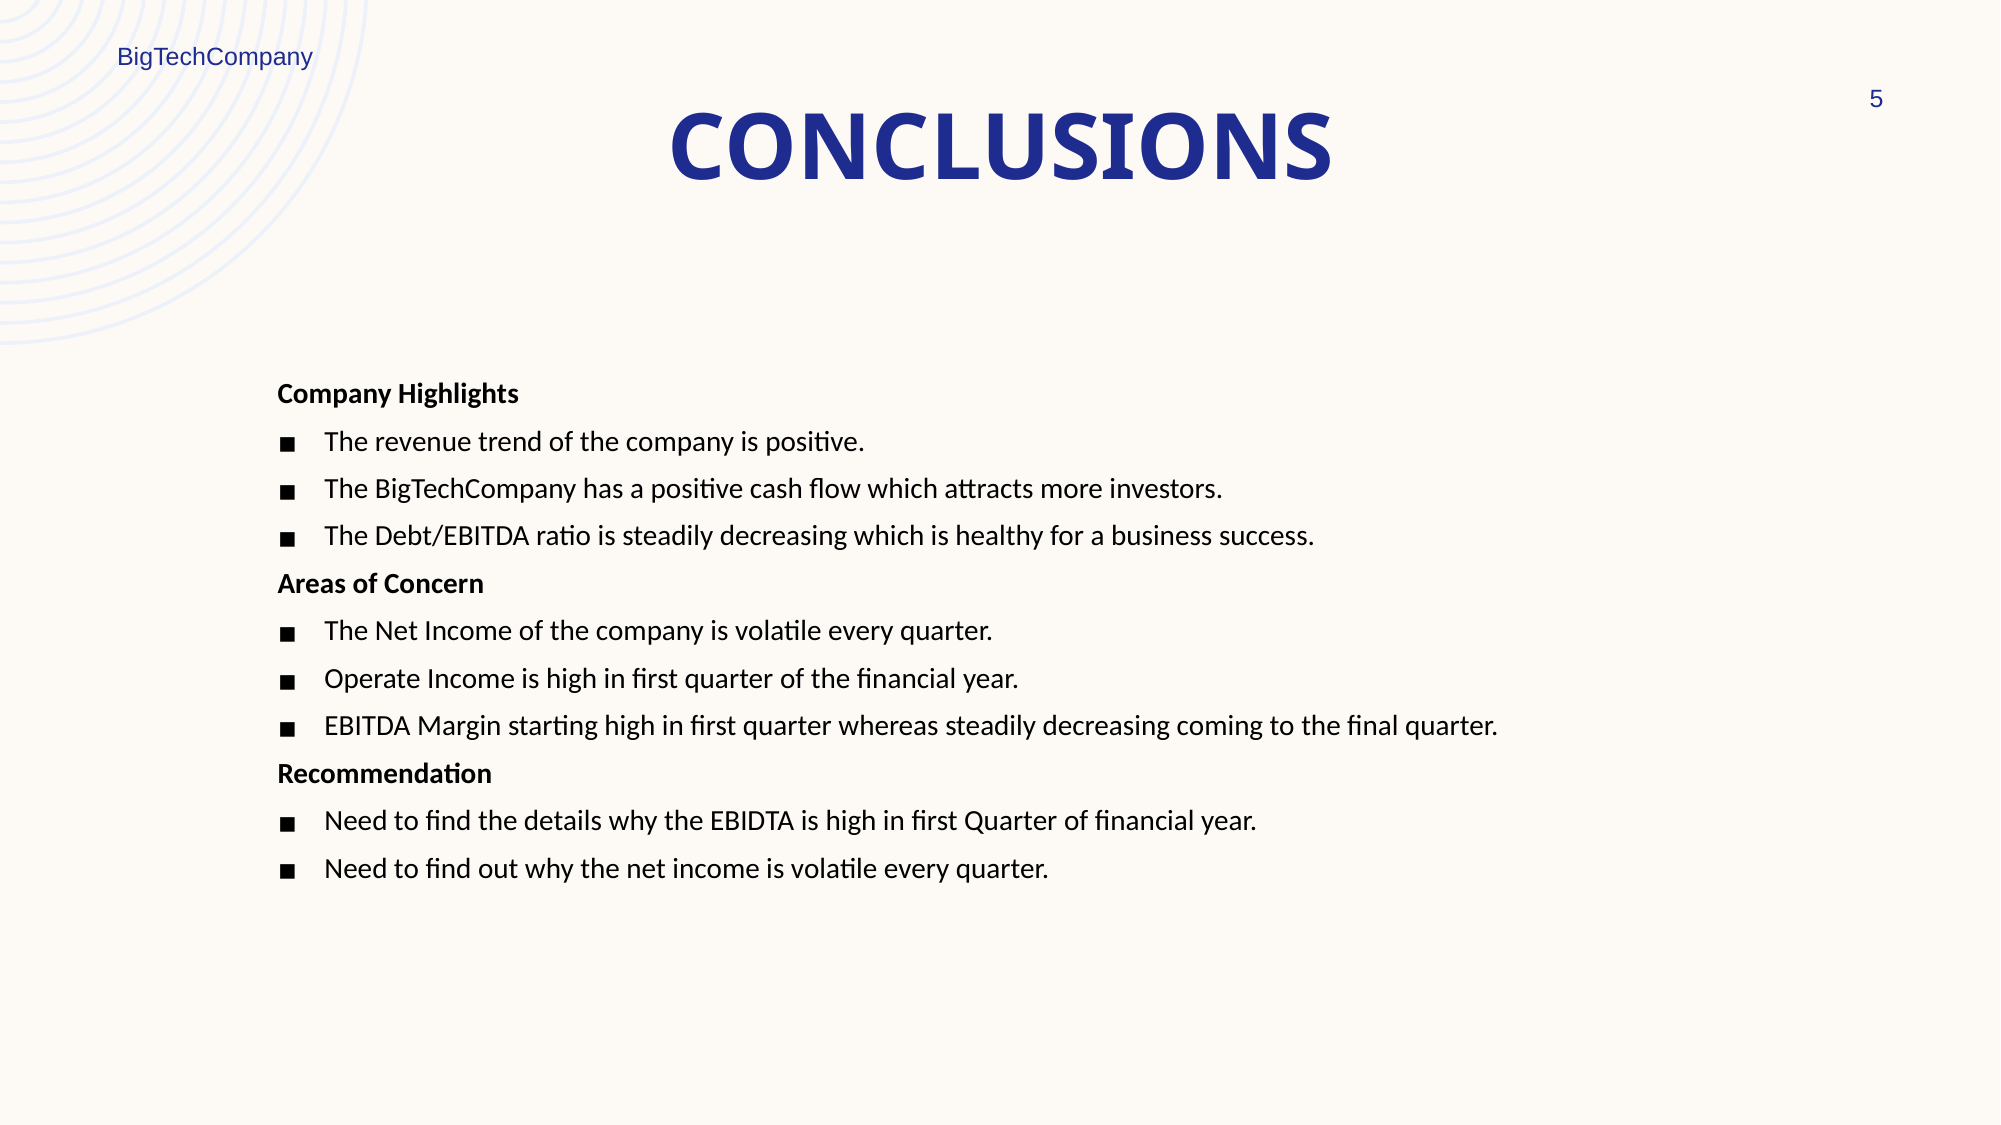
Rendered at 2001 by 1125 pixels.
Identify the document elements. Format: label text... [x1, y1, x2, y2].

slide_number 5 [1795, 75, 1958, 120]
text_box Company Highlights The revenue trend of the company is positive. The BigTechCompany has a positive cash flow which attracts more investors. The Debt/EBITDA ratio is steadily decreasing which is healthy for a business success. Areas of Concern The Net Income of the company is volatile every quarter. Operate Income is high in first quarter of the financial year. EBITDA Margin starting high in first quarter whereas steadily decreasing coming to the final quarter. Recommendation Need to find the details why the EBIDTA is high in first Quarter of financial year. Need to find out why the net income is volatile every quarter. [262, 366, 1775, 987]
title CONCLUSIONS [126, 80, 1877, 207]
footer BigTechCompany [101, 32, 627, 78]
